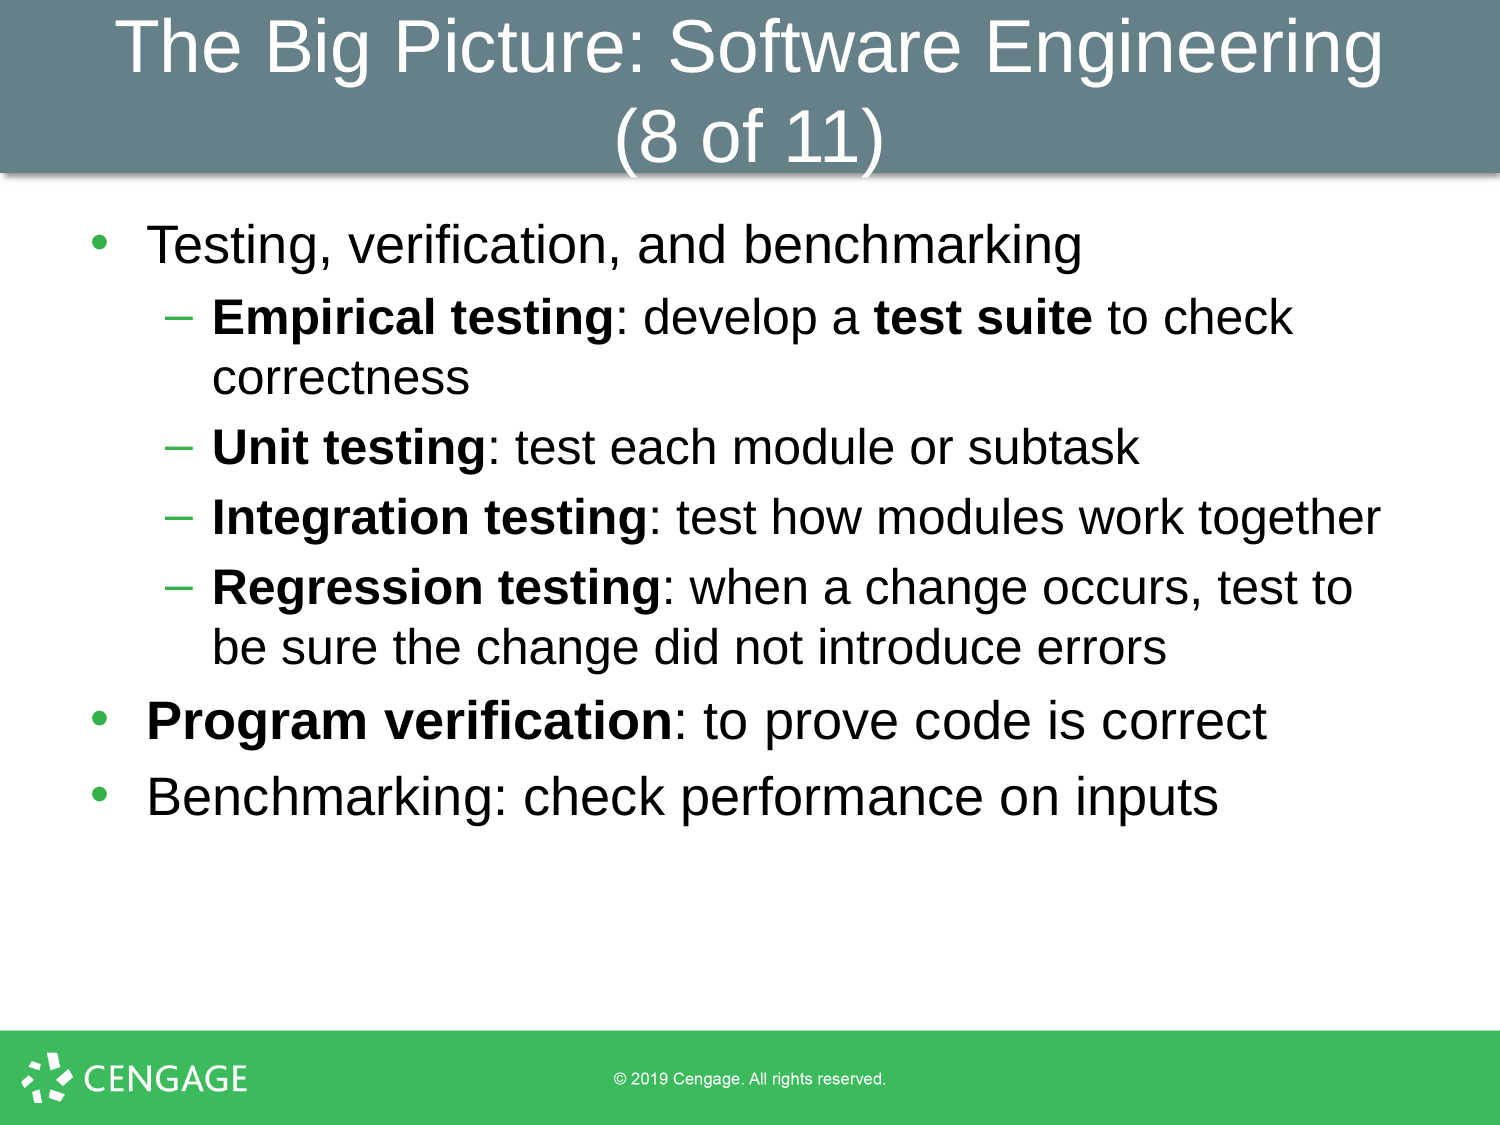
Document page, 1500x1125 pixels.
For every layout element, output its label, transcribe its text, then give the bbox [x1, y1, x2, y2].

picture [0, 0, 1500, 1125]
title The Big Picture: Software Engineering (8 of 11) [68, 0, 1432, 174]
list Testing, verification, and benchmarking Empirical testing: develop a test suite to check correctness Unit testing: test each module or subtask Integration testing: test how modules work together Regression testing: when a change occurs, test to be sure the change did not introduce errors Program verification: to prove code is correct Benchmarking: check performance on inputs [75, 201, 1425, 1005]
